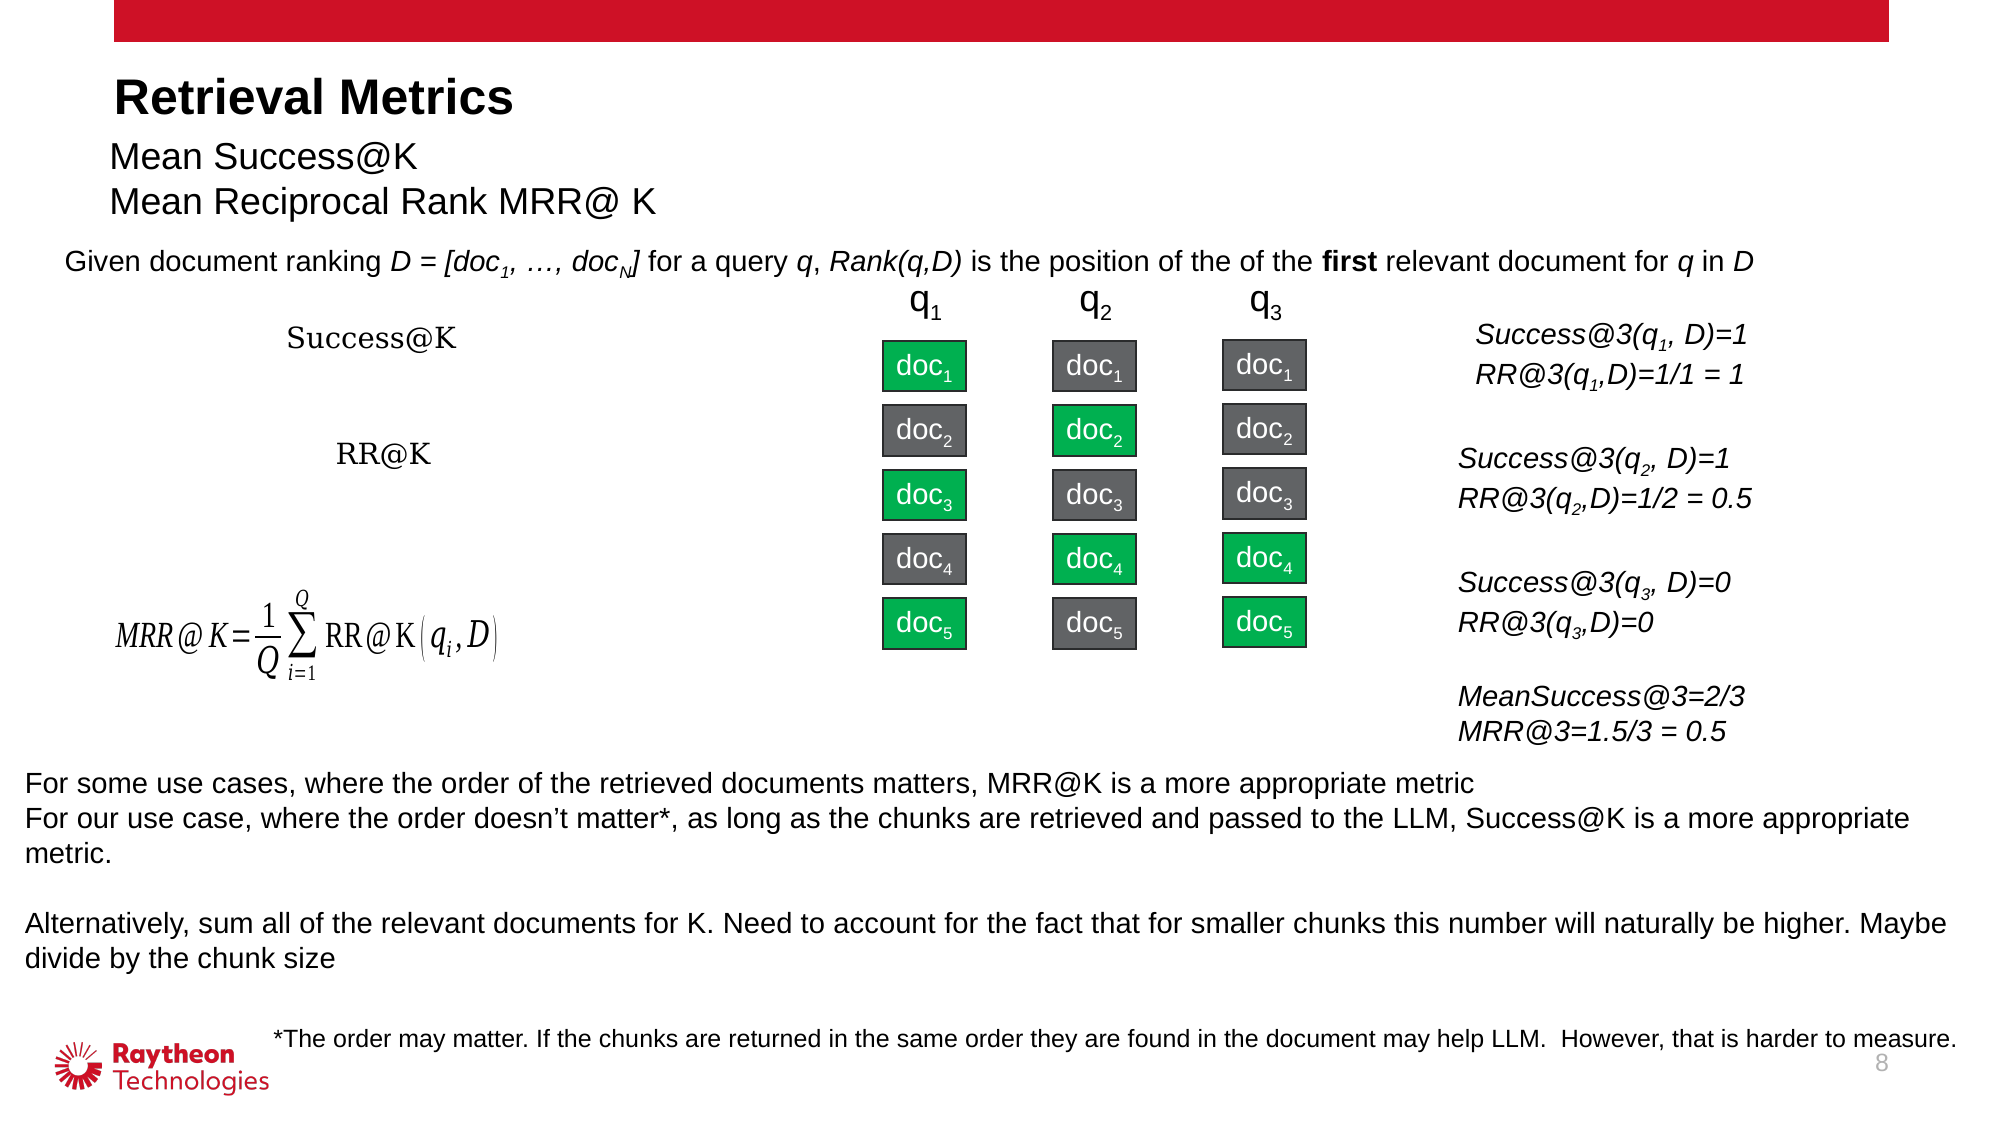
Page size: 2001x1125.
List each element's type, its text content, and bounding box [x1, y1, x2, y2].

picture [54, 1042, 269, 1096]
text_box Given document ranking D = [doc1, …, docN] for a query q, Rank(q,D) is the position of the of the first relevant document for q in D [49, 234, 1778, 290]
text_box q3 [1234, 266, 1298, 333]
text_box Mean Success@K Mean Reciprocal Rank MRR@ K [94, 124, 672, 229]
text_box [1053, 340, 1136, 649]
text_box q2 [1064, 266, 1128, 333]
text_box q1 [894, 266, 958, 333]
text_box For some use cases, where the order of the retrieved documents matters, MRR@K is a more appropriate metric For our use case, where the order doesn’t matter*, as long as the chunks are retrieved and passed to the LLM, Success@K is a more appropriate metric. Alternatively, sum all of the relevant documents for K. Need to account for the fact that for smaller chunks this number will naturally be higher. Maybe divide by the chunk size [10, 757, 1966, 982]
text_box Success@3(q1, D)=1 RR@3(q1,D)=1/1 = 1 [1460, 307, 1785, 403]
text_box MeanSuccess@3=2/3 MRR@3=1.5/3 = 0.5 [1443, 670, 1802, 755]
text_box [1223, 339, 1306, 648]
title Retrieval Metrics [113, 76, 1888, 137]
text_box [882, 340, 966, 649]
text_box Success@3(q2, D)=1 RR@3(q2,D)=1/2 = 0.5 [1443, 432, 1802, 527]
text_box *The order may matter. If the chunks are returned in the same order they are found in the document may help LLM. However, that is harder to measure. [258, 1014, 1985, 1060]
slide_number 8 [1801, 1060, 1889, 1107]
text_box Success@3(q3, D)=0 RR@3(q3,D)=0 [1443, 556, 1802, 651]
